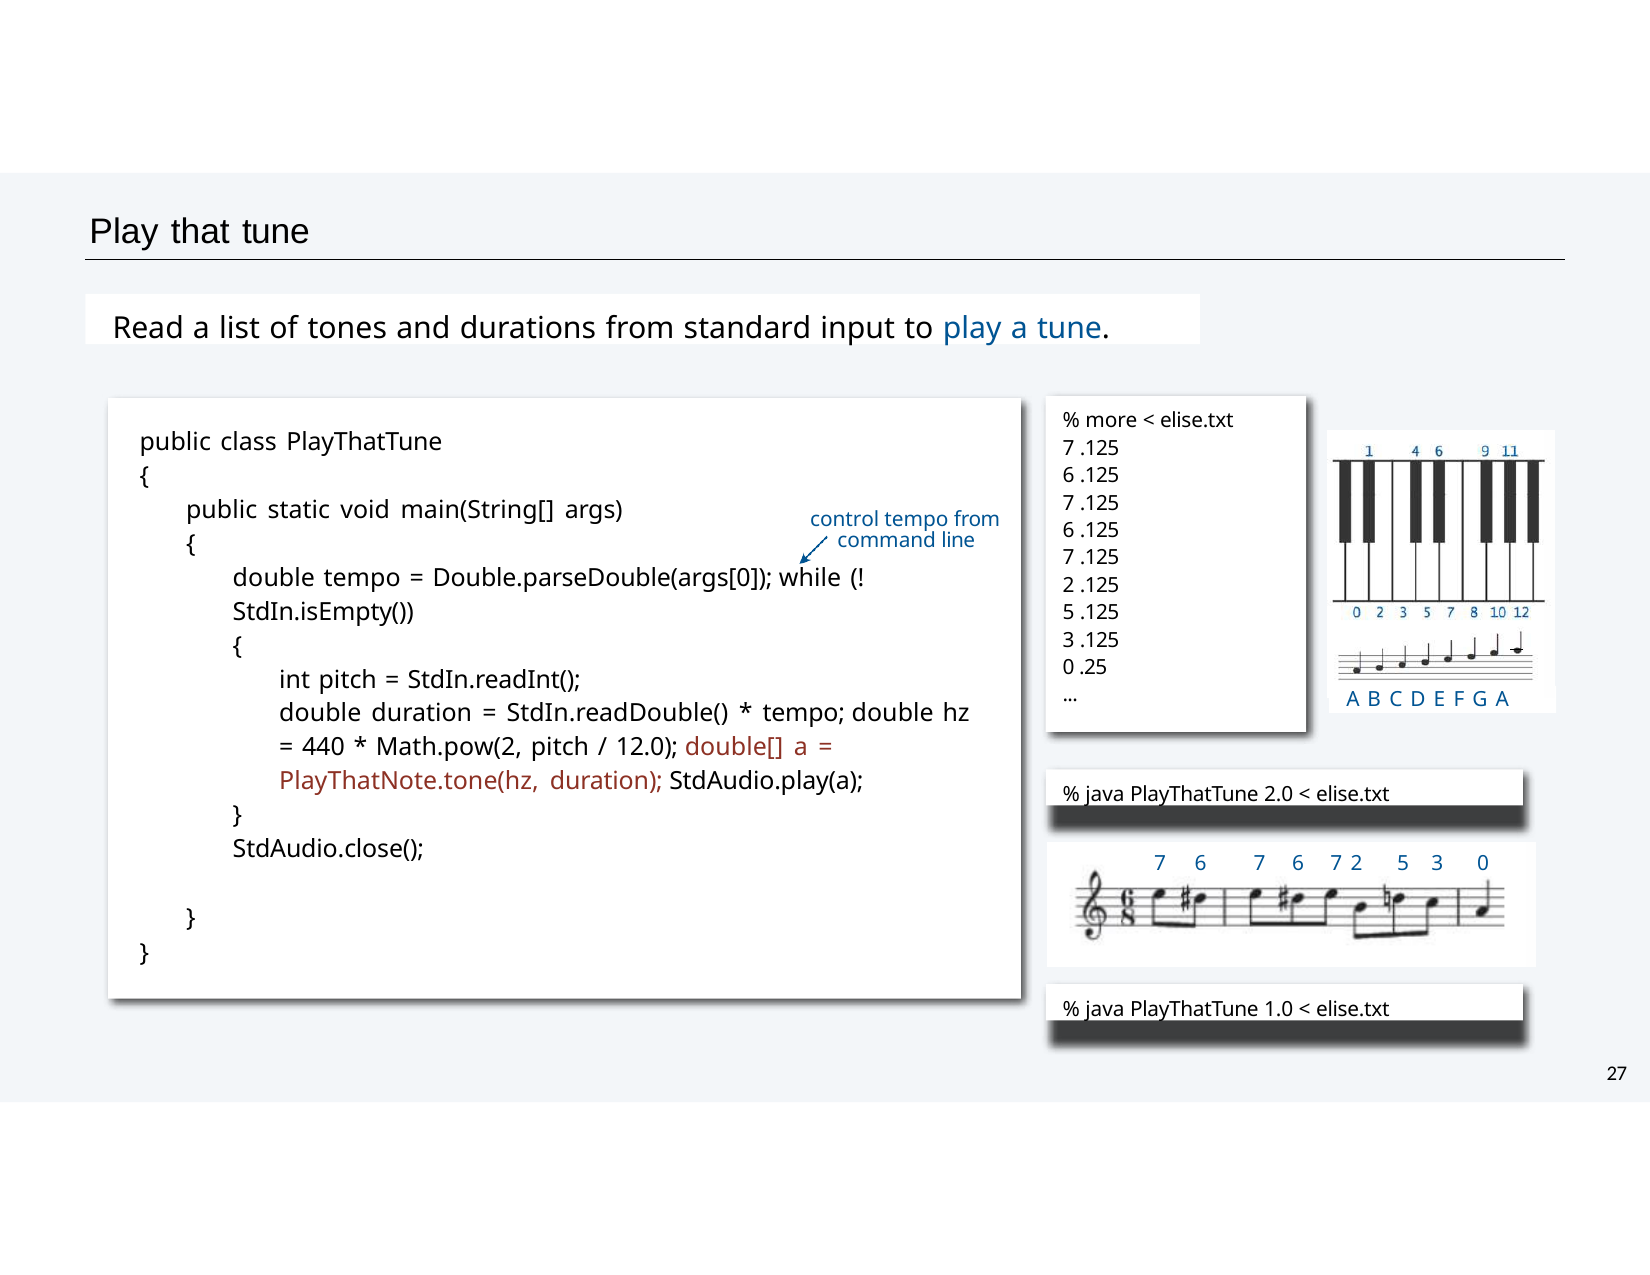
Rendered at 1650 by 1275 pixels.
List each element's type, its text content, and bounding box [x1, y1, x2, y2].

title Play that tune [86, 205, 1361, 421]
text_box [1041, 391, 1320, 745]
picture [1041, 979, 1537, 1055]
text_box Read a list of tones and durations from standard input to play a tune. [85, 293, 1200, 345]
picture [1047, 841, 1536, 967]
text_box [102, 393, 1033, 1013]
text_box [1327, 429, 1557, 714]
picture [798, 534, 828, 564]
slide_number 26 [1600, 1058, 1636, 1275]
picture [1041, 764, 1537, 840]
